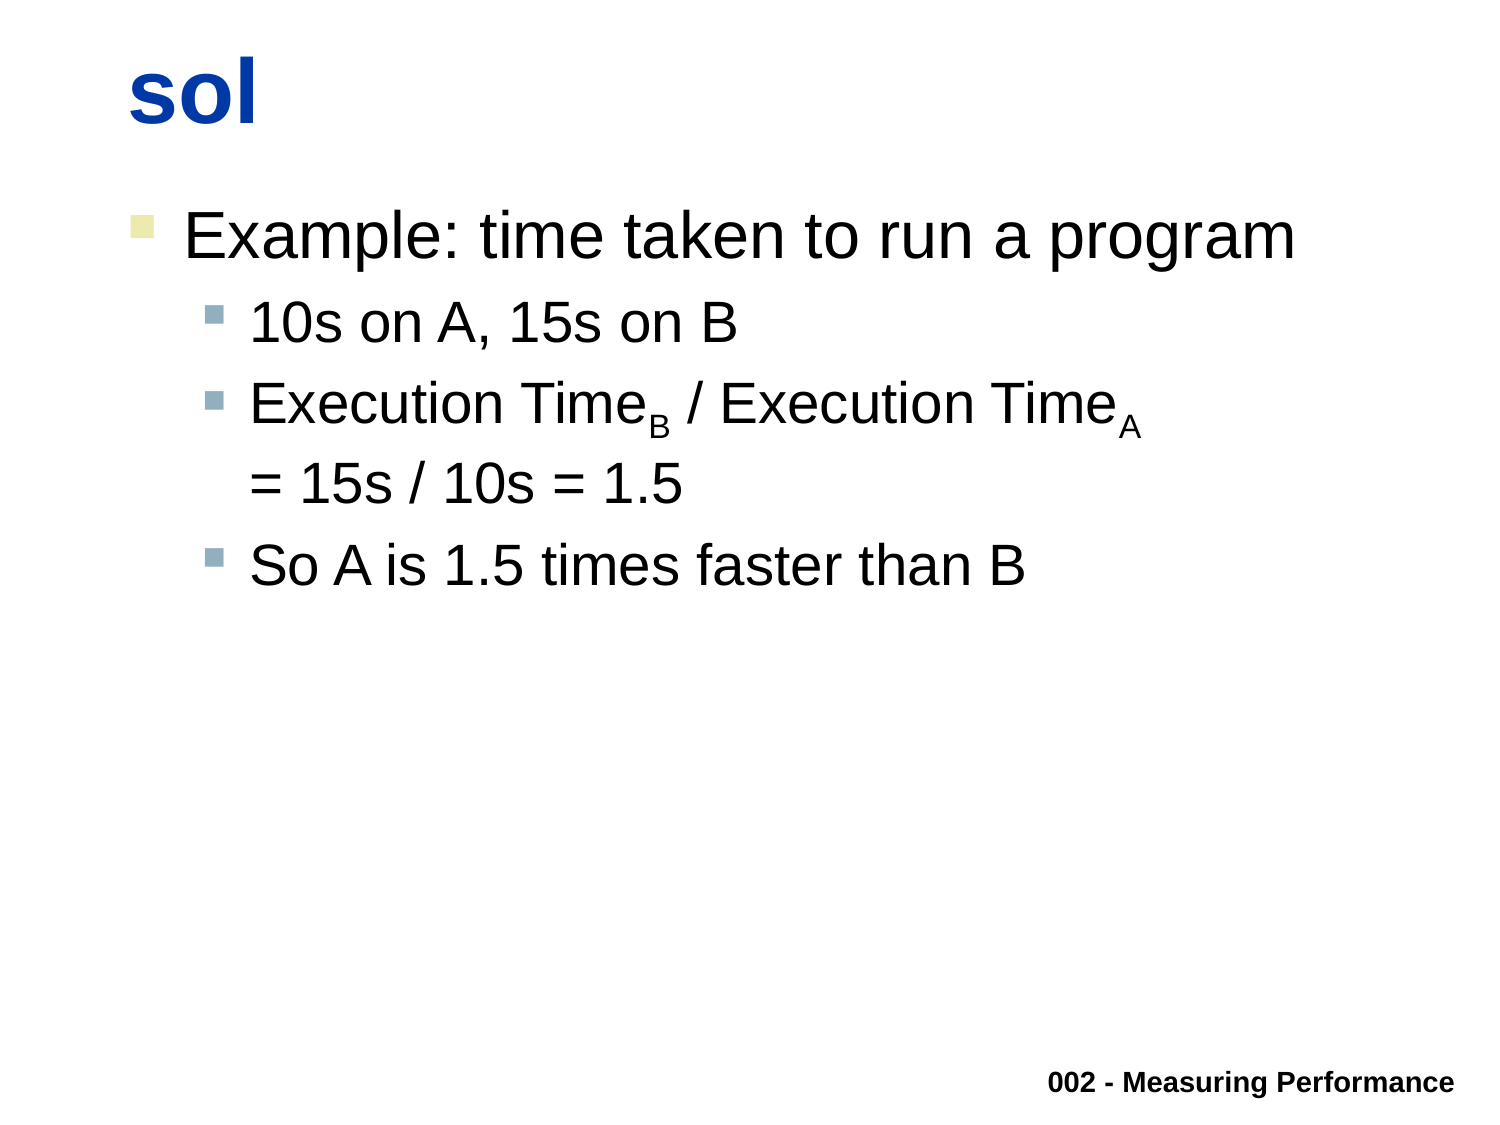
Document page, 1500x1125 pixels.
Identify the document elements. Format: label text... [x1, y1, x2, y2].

list Example: time taken to run a program 10s on A, 15s on B Execution TimeB / Execution TimeA = 15s / 10s = 1.5 So A is 1.5 times faster than B [112, 184, 1469, 1024]
footer 002 - Measuring Performance [277, 1046, 1471, 1106]
title sol [112, 23, 1468, 149]
